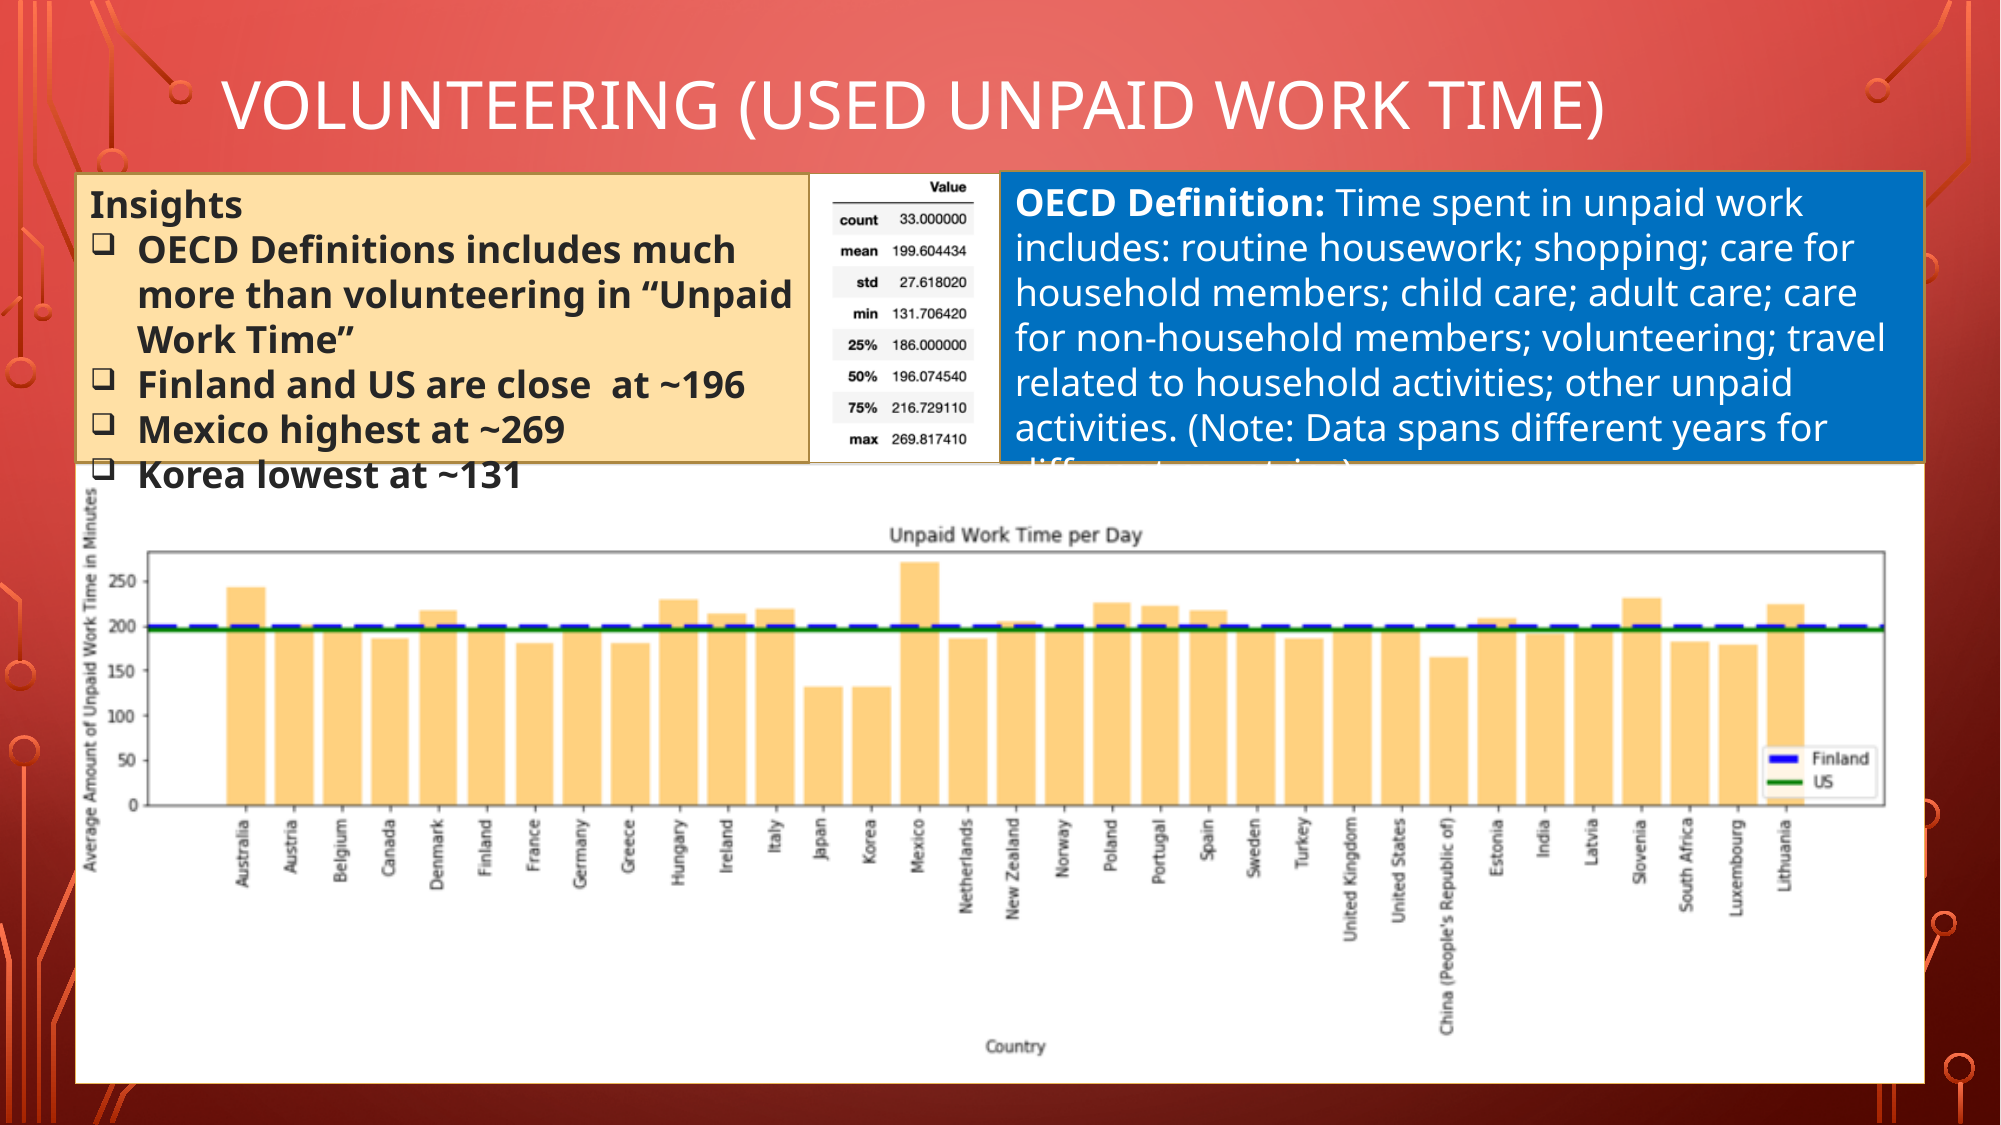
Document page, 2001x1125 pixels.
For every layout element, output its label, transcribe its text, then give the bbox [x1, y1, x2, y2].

text_box OECD Definition: Time spent in unpaid work includes: routine housework; shopping; care for household members; child care; adult care; care for non-household members; volunteering; travel related to household activities; other unpaid activities. (Note: Data spans different years for different countries). [999, 170, 1926, 464]
picture [75, 173, 1925, 1085]
title Volunteering (used Unpaid Work Time) [51, 30, 1777, 186]
text_box Insights OECD Definitions includes much more than volunteering in “Unpaid Work Time” Finland and US are close at ~196 Mexico highest at ~269 Korea lowest at ~131 [74, 172, 811, 464]
